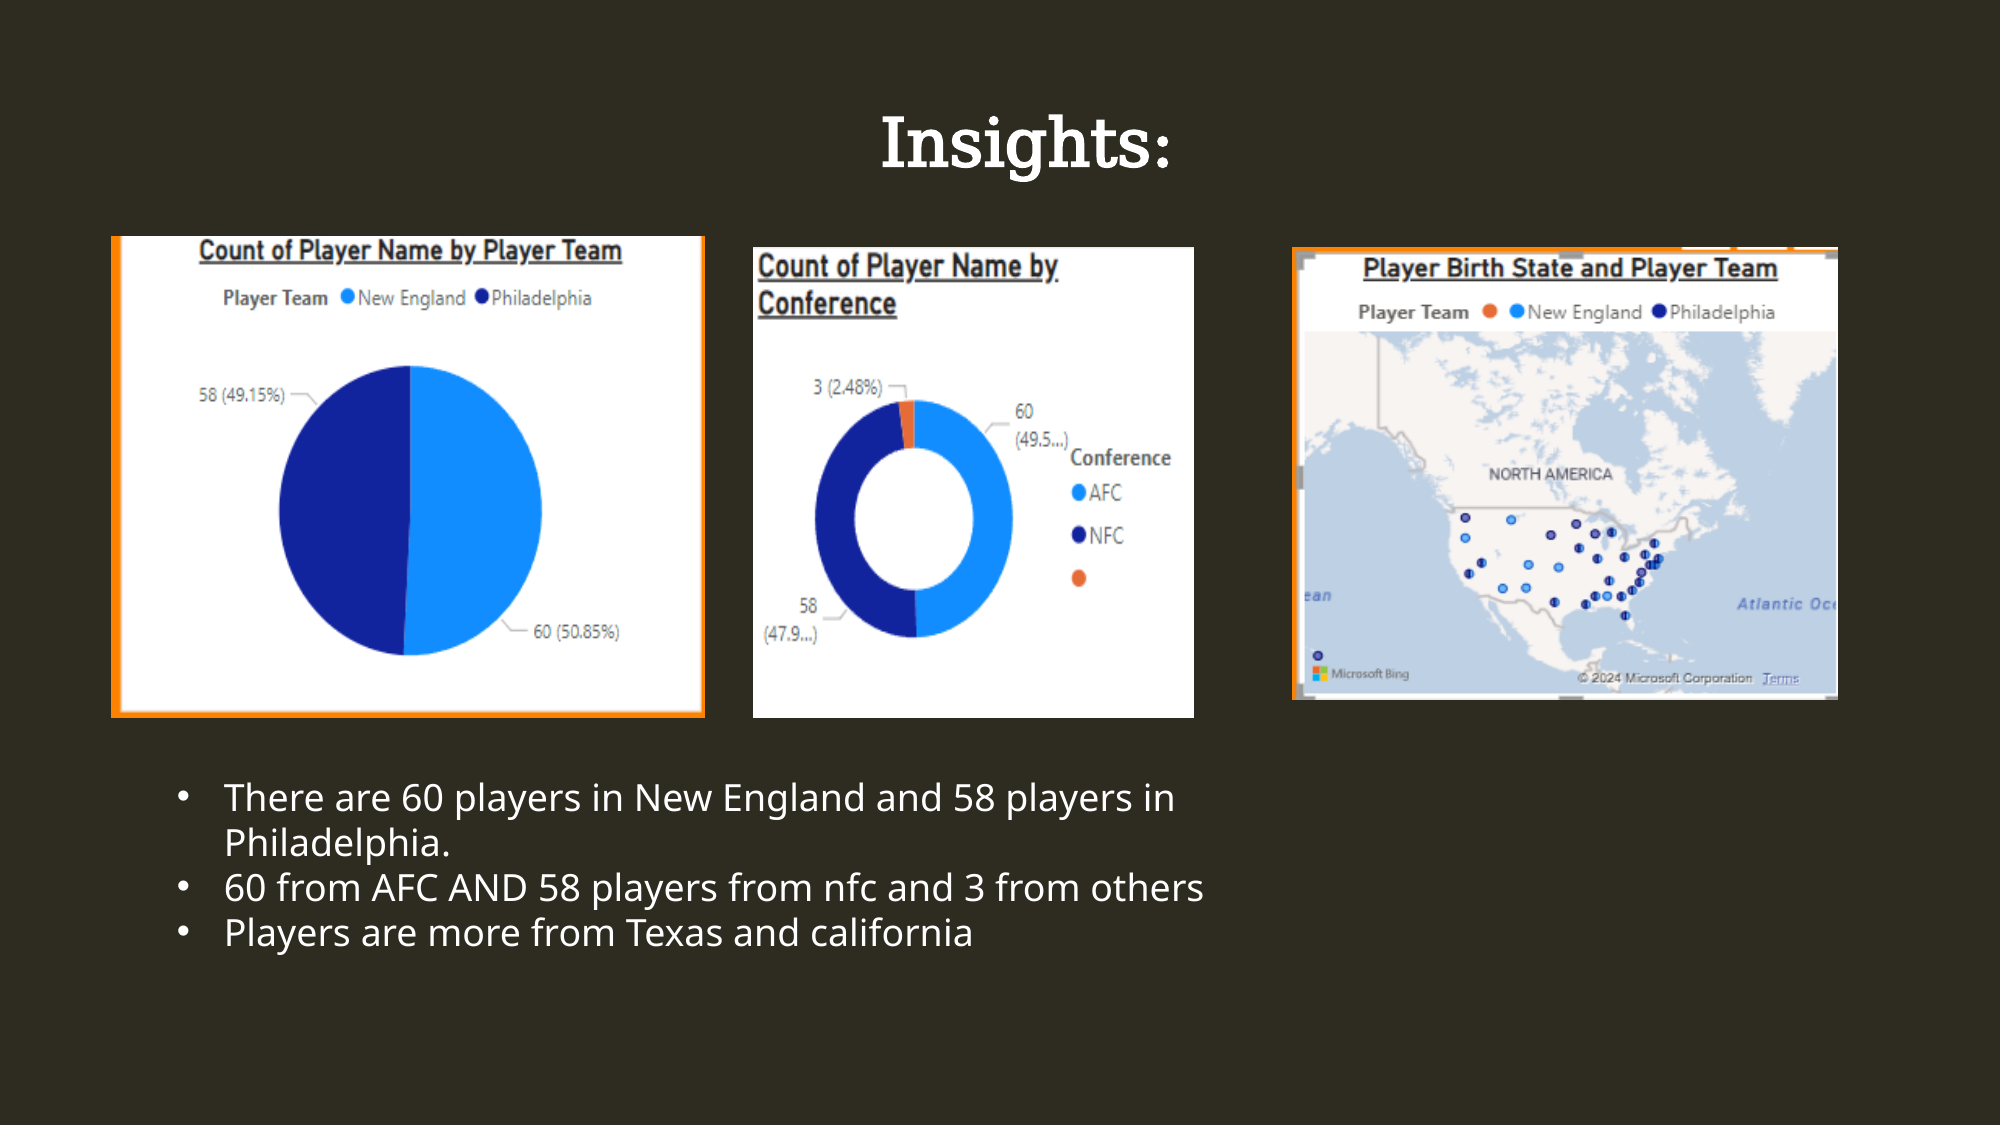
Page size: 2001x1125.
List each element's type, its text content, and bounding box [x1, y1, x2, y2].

picture [1291, 247, 1839, 700]
picture [753, 247, 1194, 718]
text_box There are 60 players in New England and 58 players in Philadelphia. 60 from AFC AND 58 players from nfc and 3 from others Players are more from Texas and california [162, 766, 1378, 1006]
picture [110, 235, 705, 718]
text_box Insights: [279, 91, 1775, 187]
